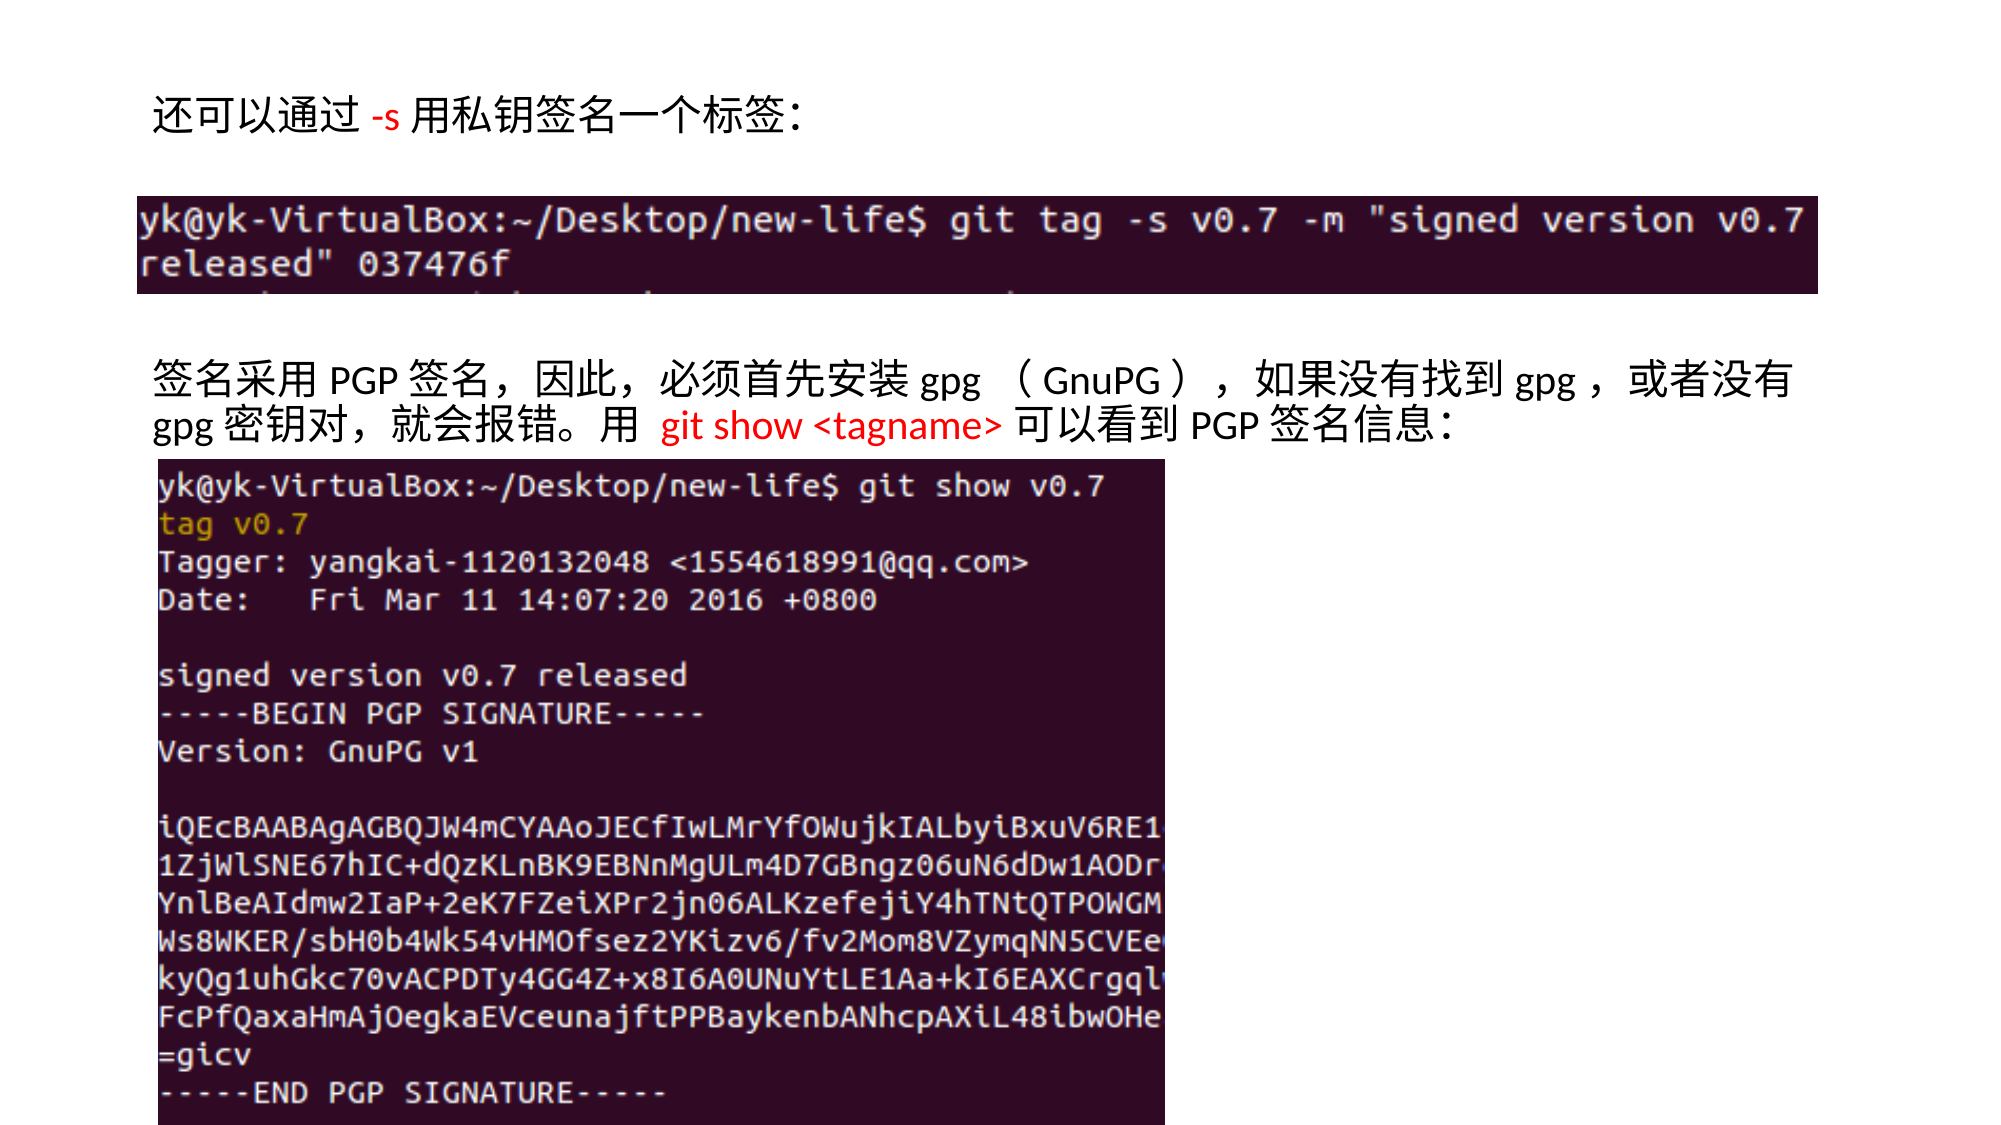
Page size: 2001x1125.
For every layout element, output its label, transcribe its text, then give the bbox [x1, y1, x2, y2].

picture [158, 459, 1165, 1125]
list 还可以通过-s用私钥签名一个标签： 签名采用PGP签名，因此，必须首先安装gpg（GnuPG），如果没有找到gpg，或者没有gpg密钥对，就会报错。用 git show <tagname>可以看到PGP签名信息： [137, 87, 1863, 1014]
picture [137, 196, 1818, 294]
